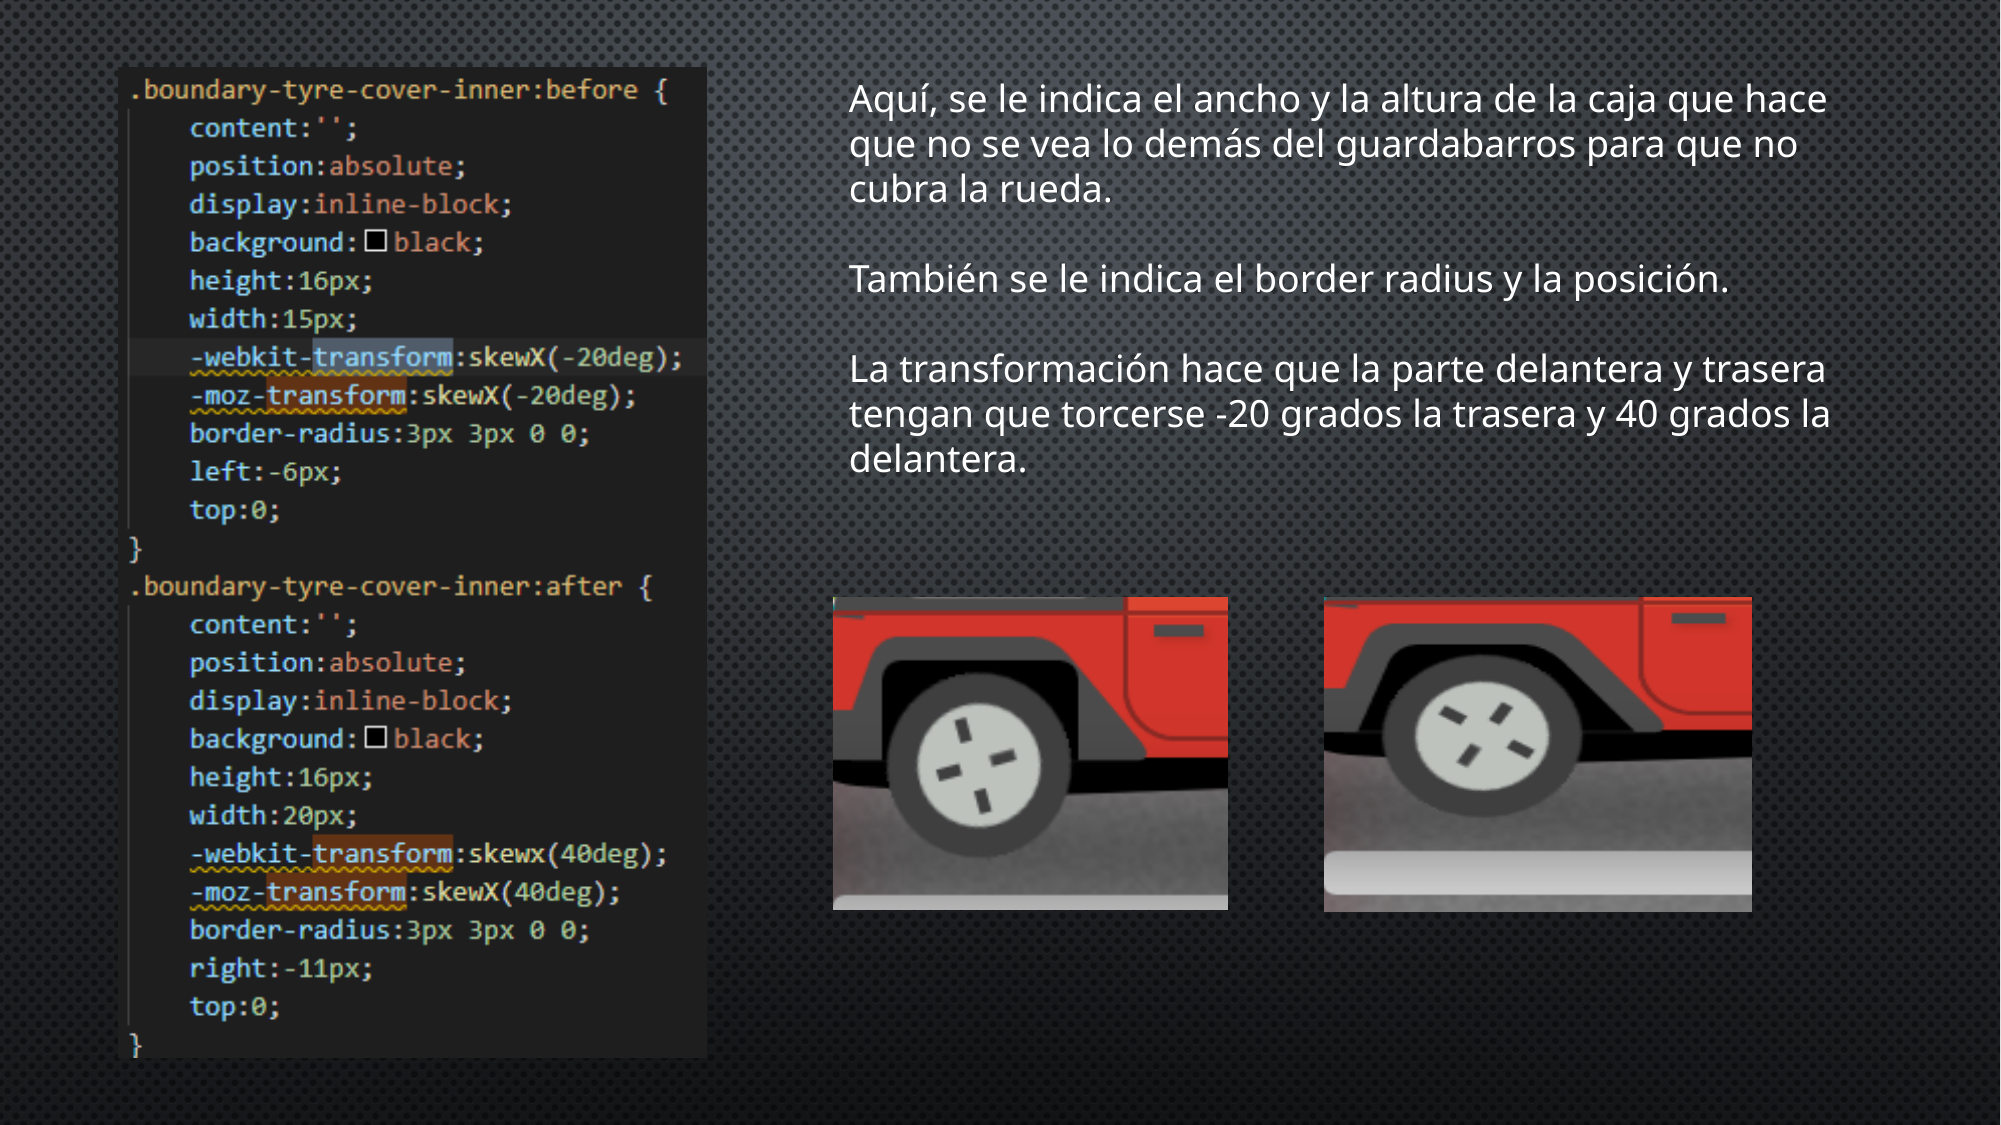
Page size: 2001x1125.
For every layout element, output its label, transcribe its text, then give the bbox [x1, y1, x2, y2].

text_box Aquí, se le indica el ancho y la altura de la caja que hace que no se vea lo demás del guardabarros para que no cubra la rueda. También se le indica el border radius y la posición. La transformación hace que la parte delantera y trasera tengan que torcerse -20 grados la trasera y 40 grados la delantera. [833, 67, 1882, 488]
picture [0, 0, 2001, 1125]
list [117, 67, 707, 1058]
